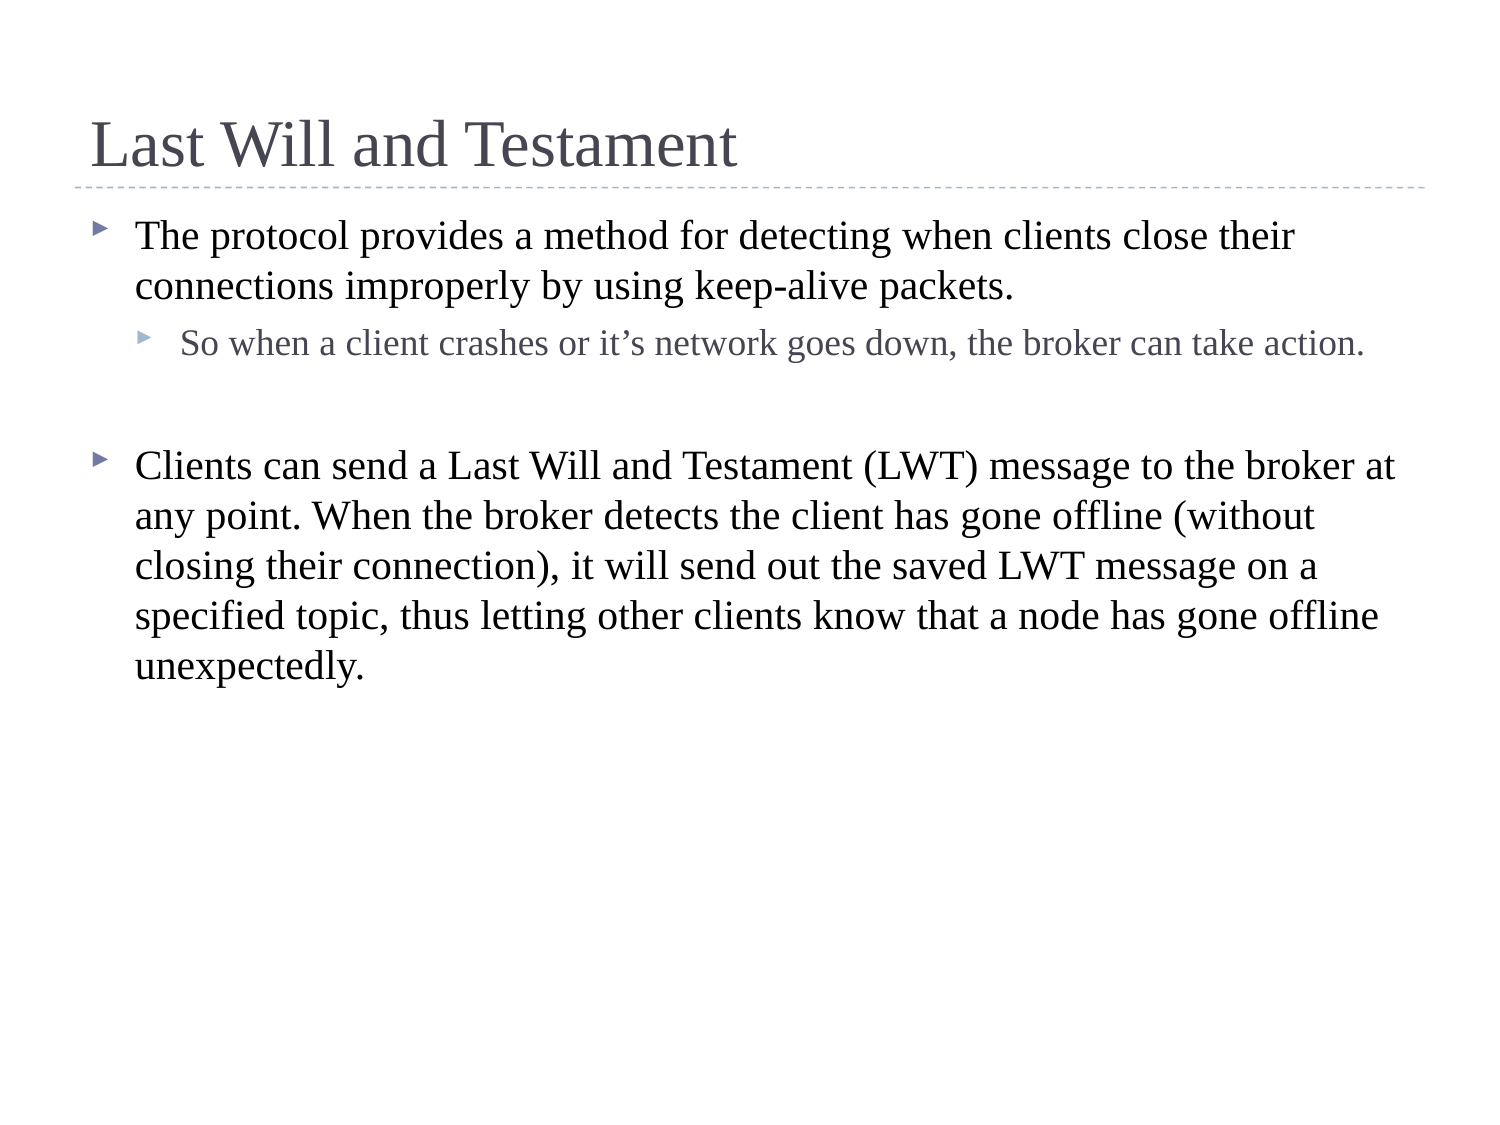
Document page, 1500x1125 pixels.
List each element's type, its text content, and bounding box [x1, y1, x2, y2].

title Last Will and Testament [75, 24, 1425, 188]
list The protocol provides a method for detecting when clients close their connections improperly by using keep-alive packets. So when a client crashes or it’s network goes down, the broker can take action. Clients can send a Last Will and Testament (LWT) message to the broker at any point. When the broker detects the client has gone offline (without closing their connection), it will send out the saved LWT message on a specified topic, thus letting other clients know that a node has gone offline unexpectedly. [75, 200, 1425, 1010]
